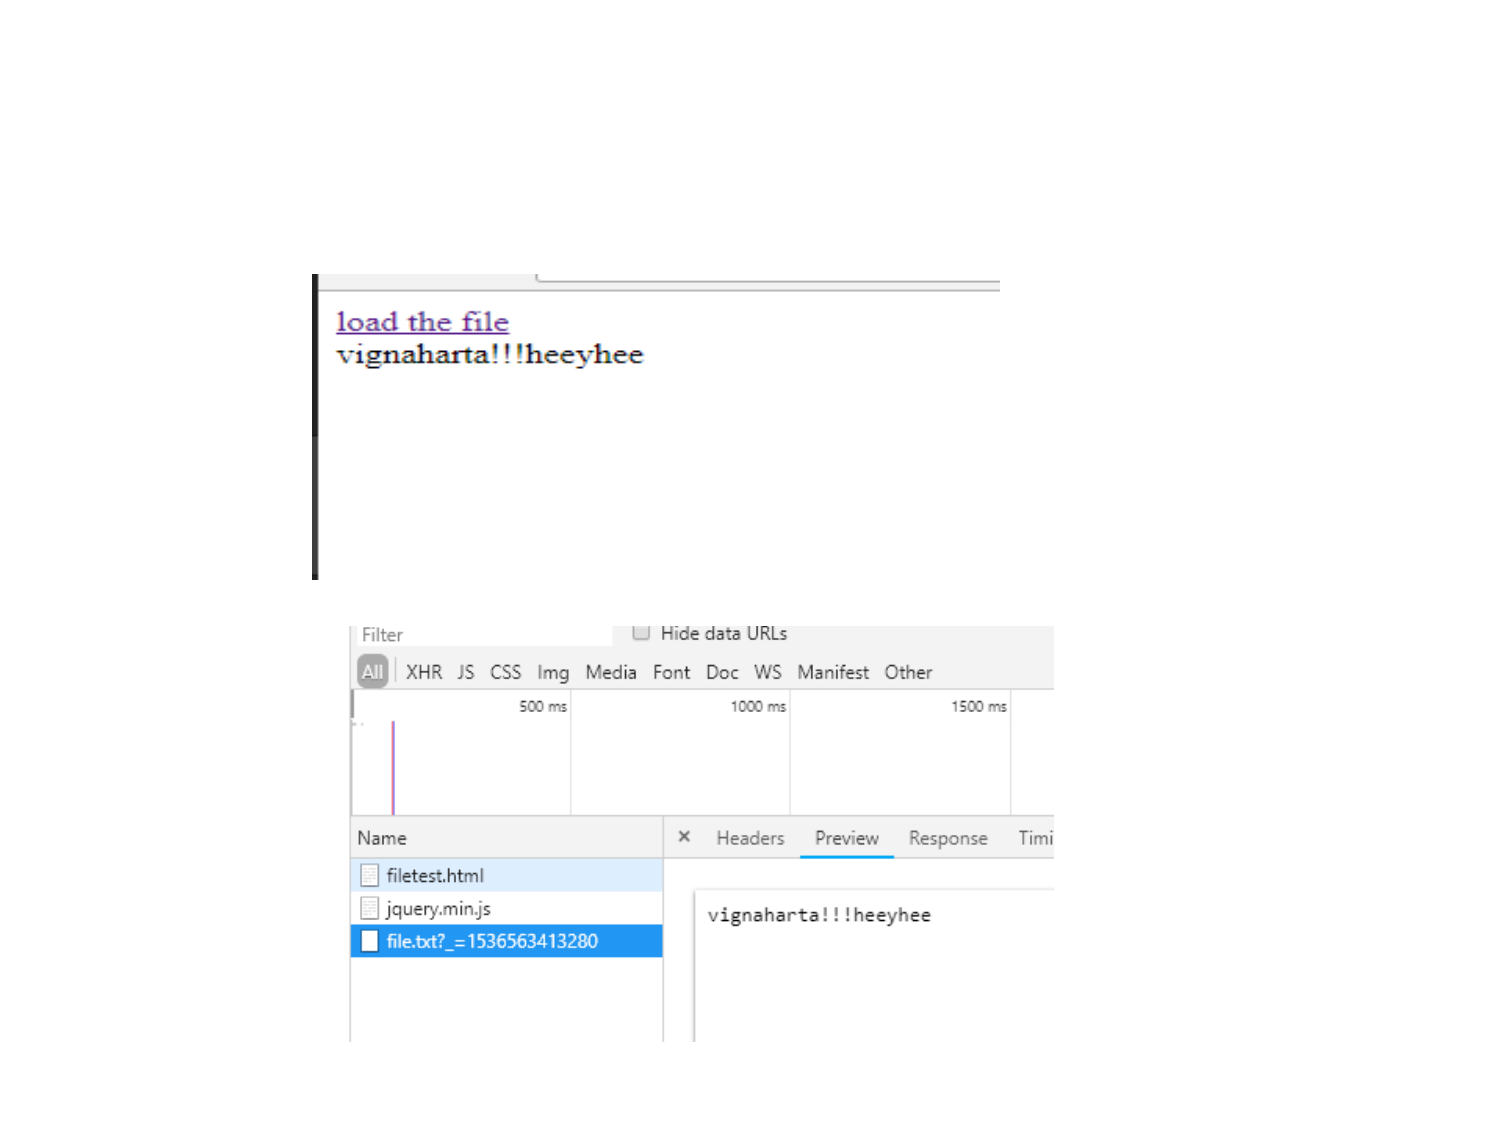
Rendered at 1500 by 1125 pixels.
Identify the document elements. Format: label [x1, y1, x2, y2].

picture [287, 625, 1054, 1042]
list [312, 274, 1001, 580]
